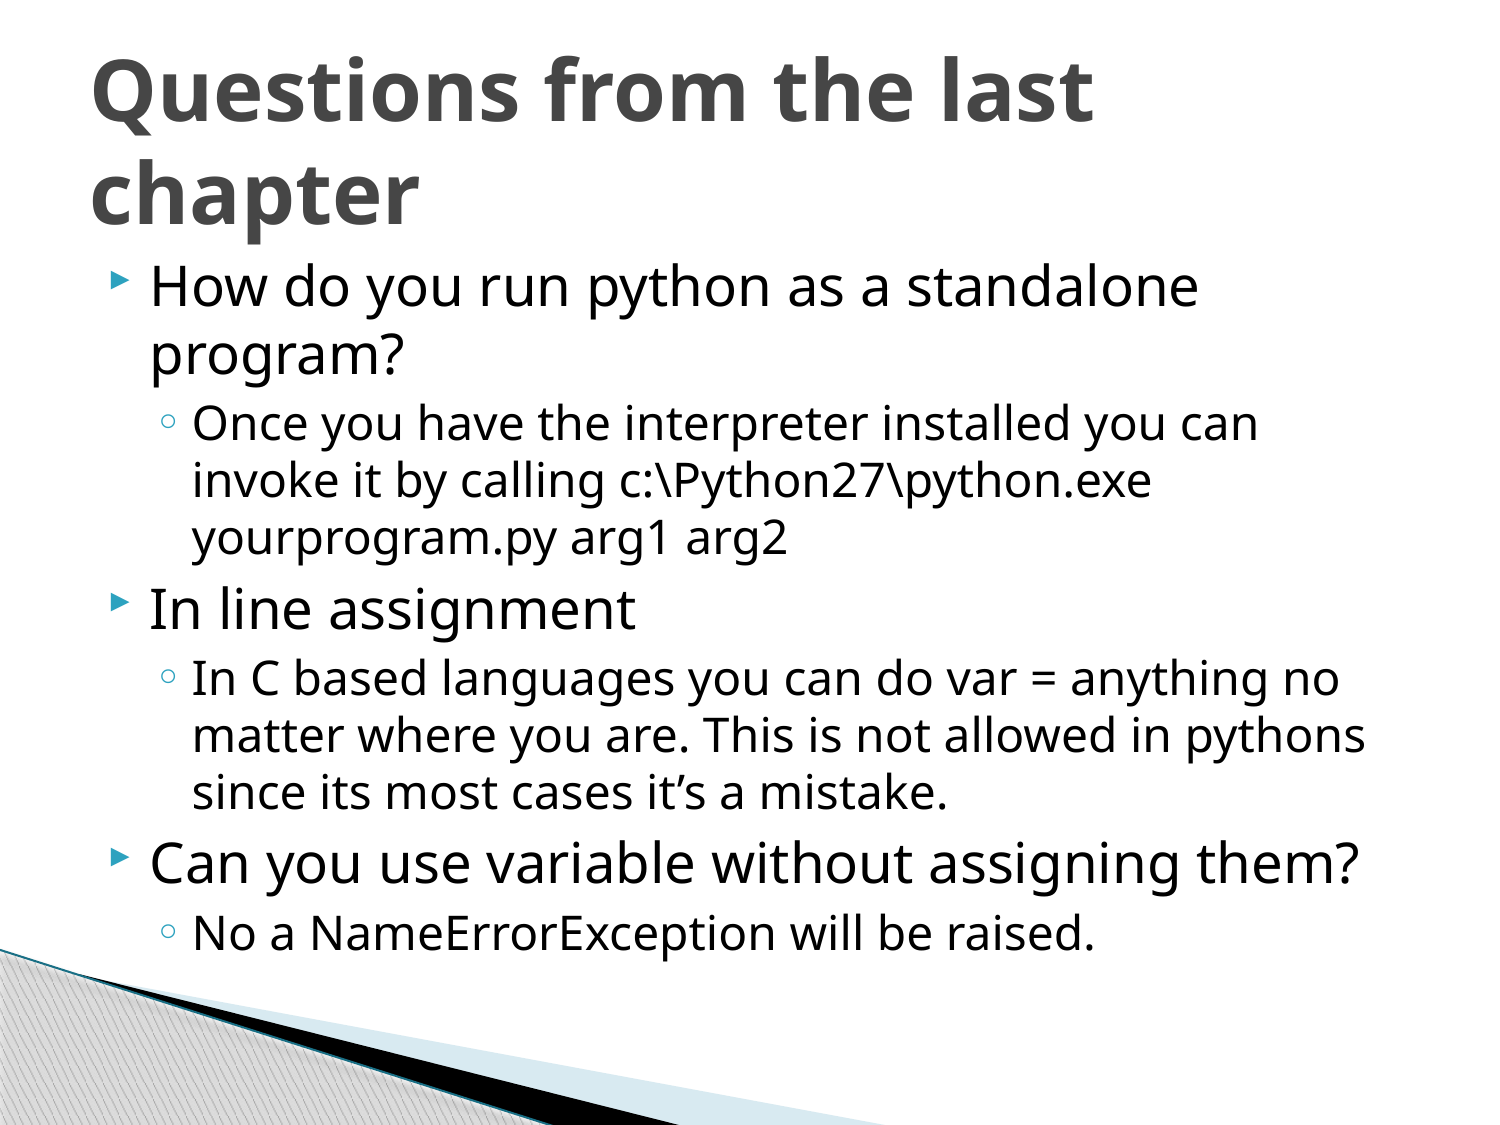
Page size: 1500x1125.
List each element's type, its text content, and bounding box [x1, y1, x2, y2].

title Questions from the last chapter [75, 45, 1425, 233]
list How do you run python as a standalone program? Once you have the interpreter installed you can invoke it by calling c:\Python27\python.exe yourprogram.py arg1 arg2 In line assignment In C based languages you can do var = anything no matter where you are. This is not allowed in pythons since its most cases it’s a mistake. Can you use variable without assigning them? No a NameErrorException will be raised. [75, 243, 1425, 986]
